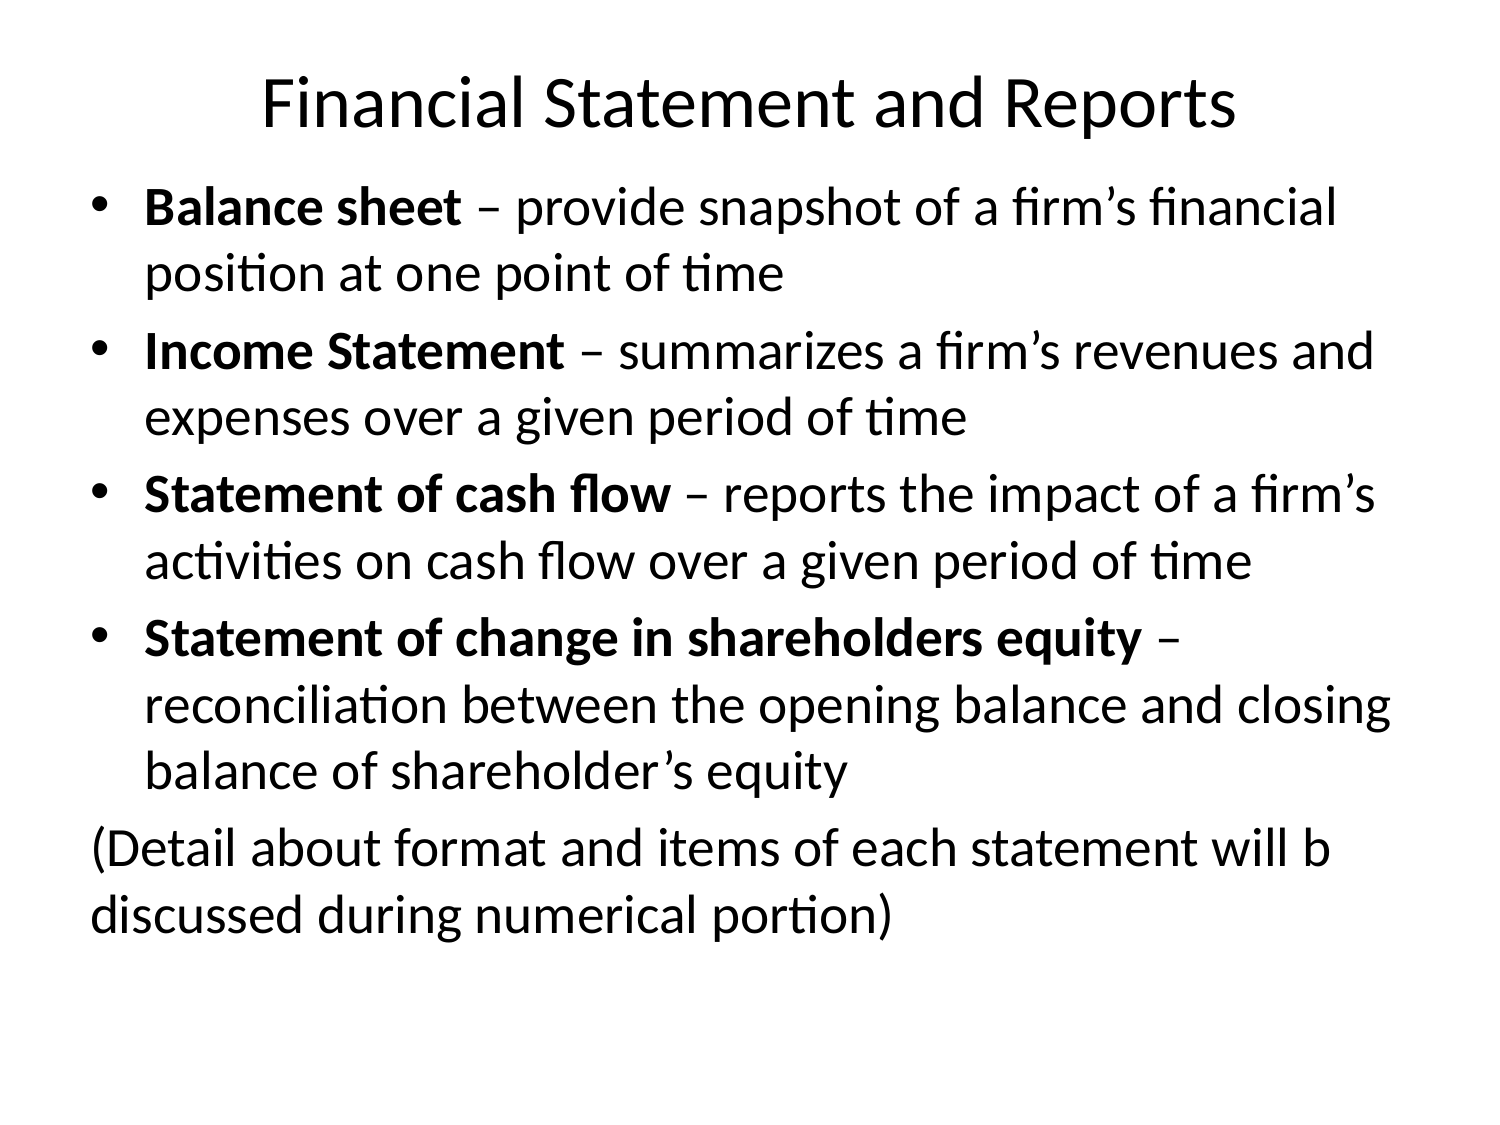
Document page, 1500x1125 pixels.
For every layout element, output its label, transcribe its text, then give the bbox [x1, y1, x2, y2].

list Balance sheet – provide snapshot of a firm’s financial position at one point of time Income Statement – summarizes a firm’s revenues and expenses over a given period of time Statement of cash flow – reports the impact of a firm’s activities on cash flow over a given period of time Statement of change in shareholders equity – reconciliation between the opening balance and closing balance of shareholder’s equity (Detail about format and items of each statement will b discussed during numerical portion) [75, 162, 1425, 1005]
title Financial Statement and Reports [75, 45, 1425, 150]
